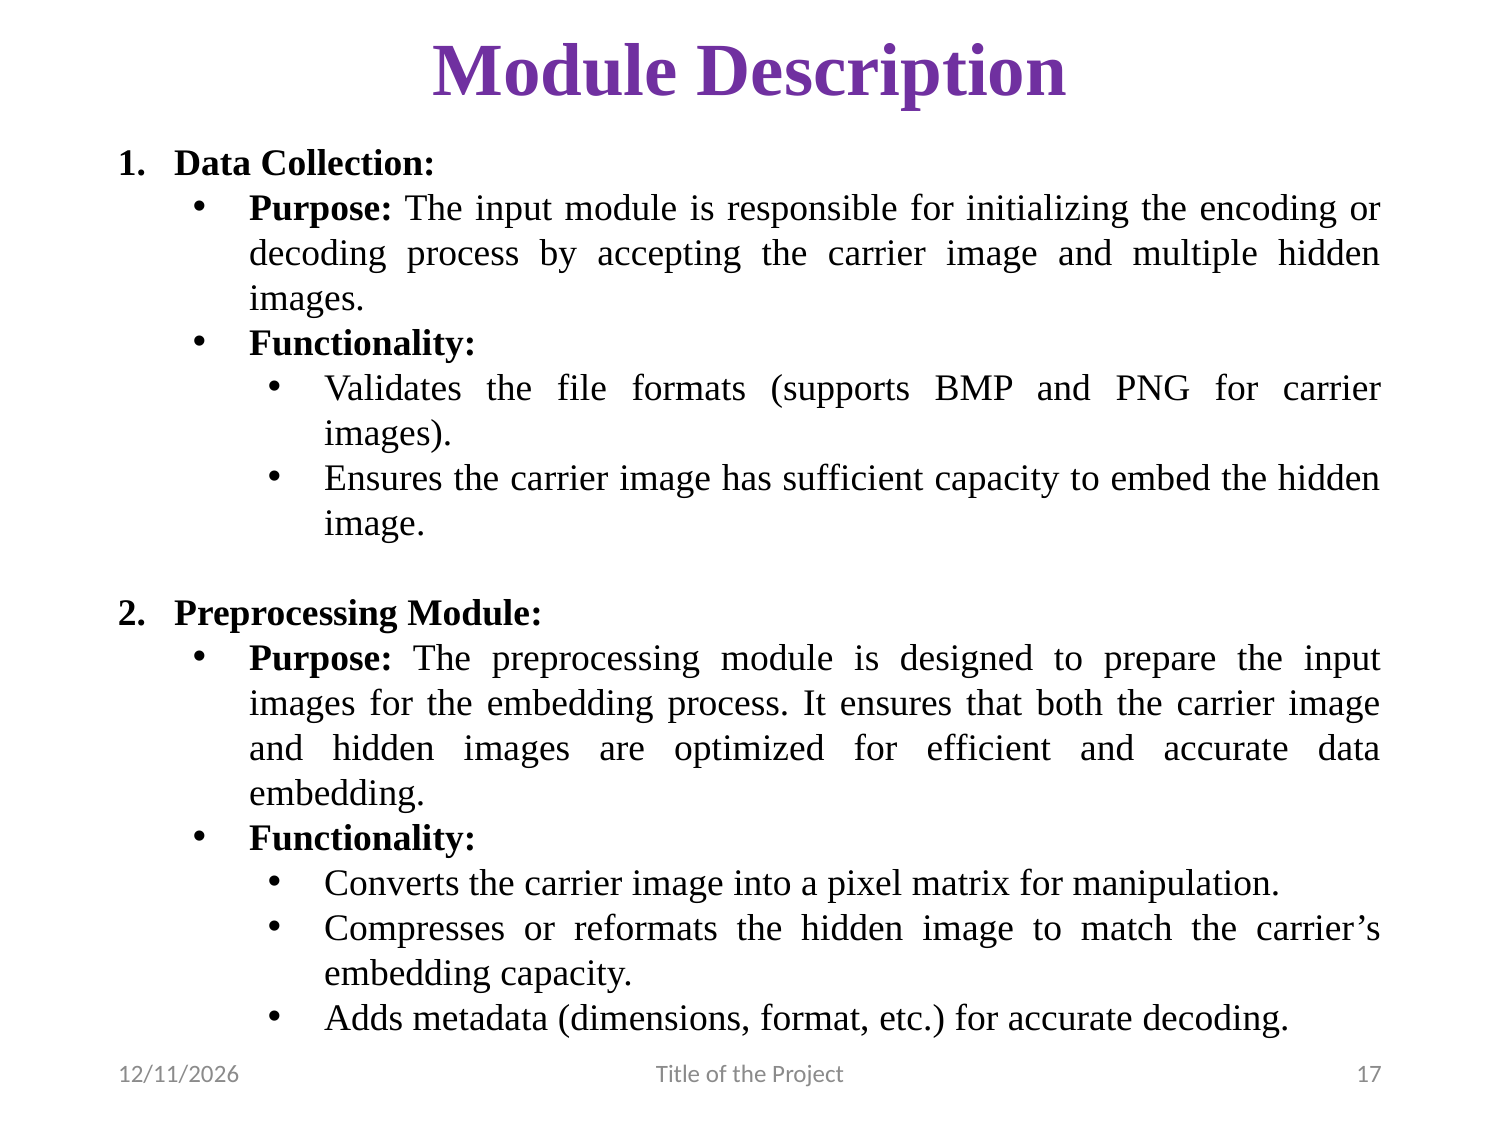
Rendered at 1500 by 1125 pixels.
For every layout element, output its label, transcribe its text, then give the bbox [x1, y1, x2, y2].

footer Title of the Project [496, 1046, 1004, 1103]
text_box Data Collection: Purpose: The input module is responsible for initializing the encoding or decoding process by accepting the carrier image and multiple hidden images. Functionality: Validates the file formats (supports BMP and PNG for carrier images). Ensures the carrier image has sufficient capacity to embed the hidden image. Preprocessing Module: Purpose: The preprocessing module is designed to prepare the input images for the embedding process. It ensures that both the carrier image and hidden images are optimized for efficient and accurate data embedding. Functionality: Converts the carrier image into a pixel matrix for manipulation. Compresses or reformats the hidden image to match the carrier’s embedding capacity. Adds metadata (dimensions, format, etc.) for accurate decoding. [103, 130, 1397, 1046]
title Module Description [103, 27, 1397, 115]
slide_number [103, 1046, 441, 1103]
slide_number 17 [1059, 1046, 1397, 1103]
